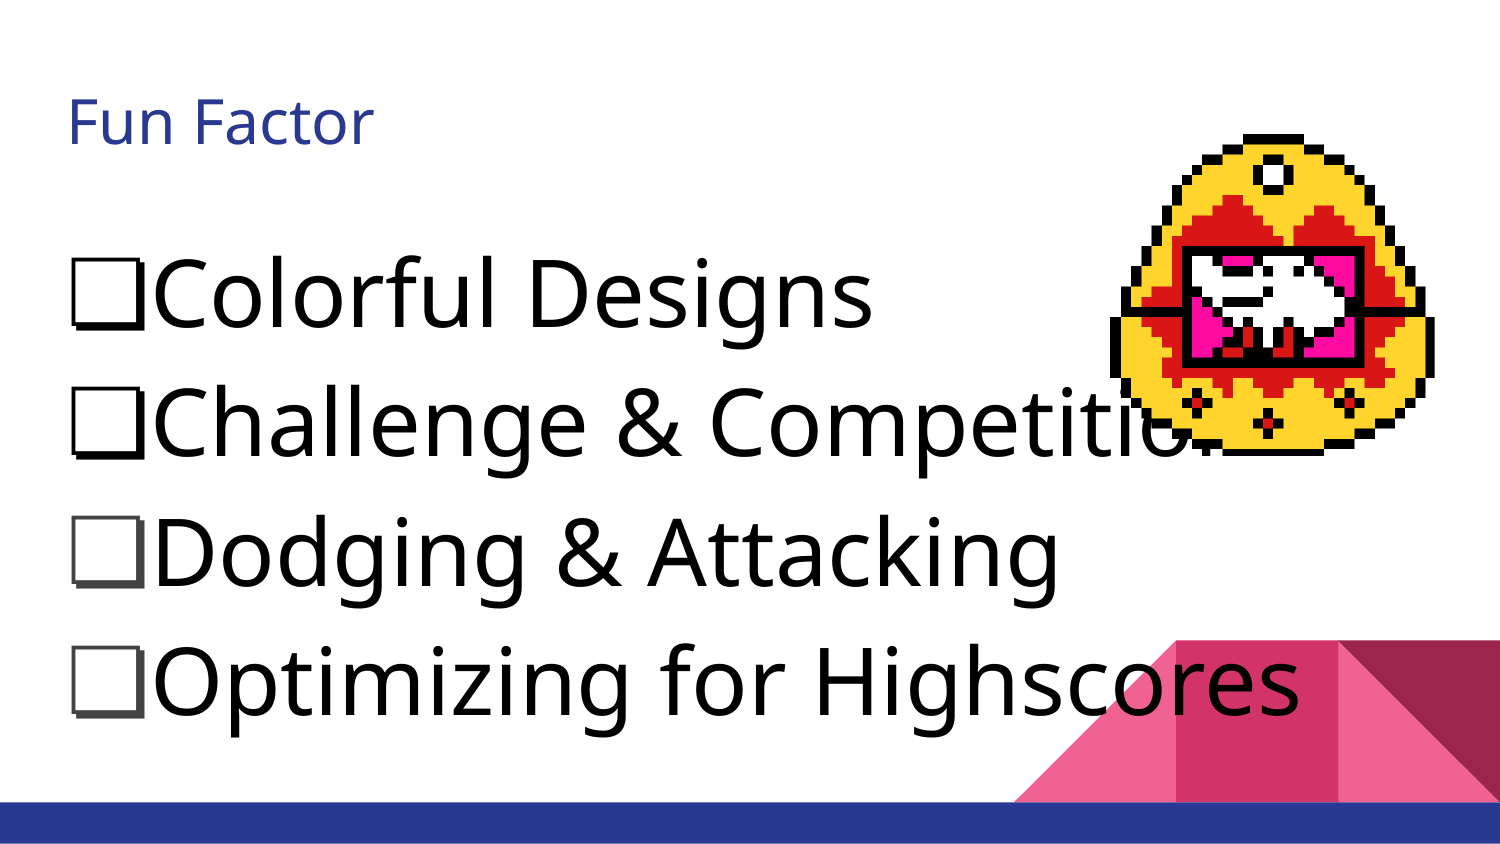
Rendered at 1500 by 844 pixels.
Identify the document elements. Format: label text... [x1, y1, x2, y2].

list Colorful Designs Challenge & Competition Dodging & Attacking Optimizing for Highscores [51, 201, 1449, 750]
picture [1109, 134, 1436, 457]
title Fun Factor [51, 67, 1449, 167]
